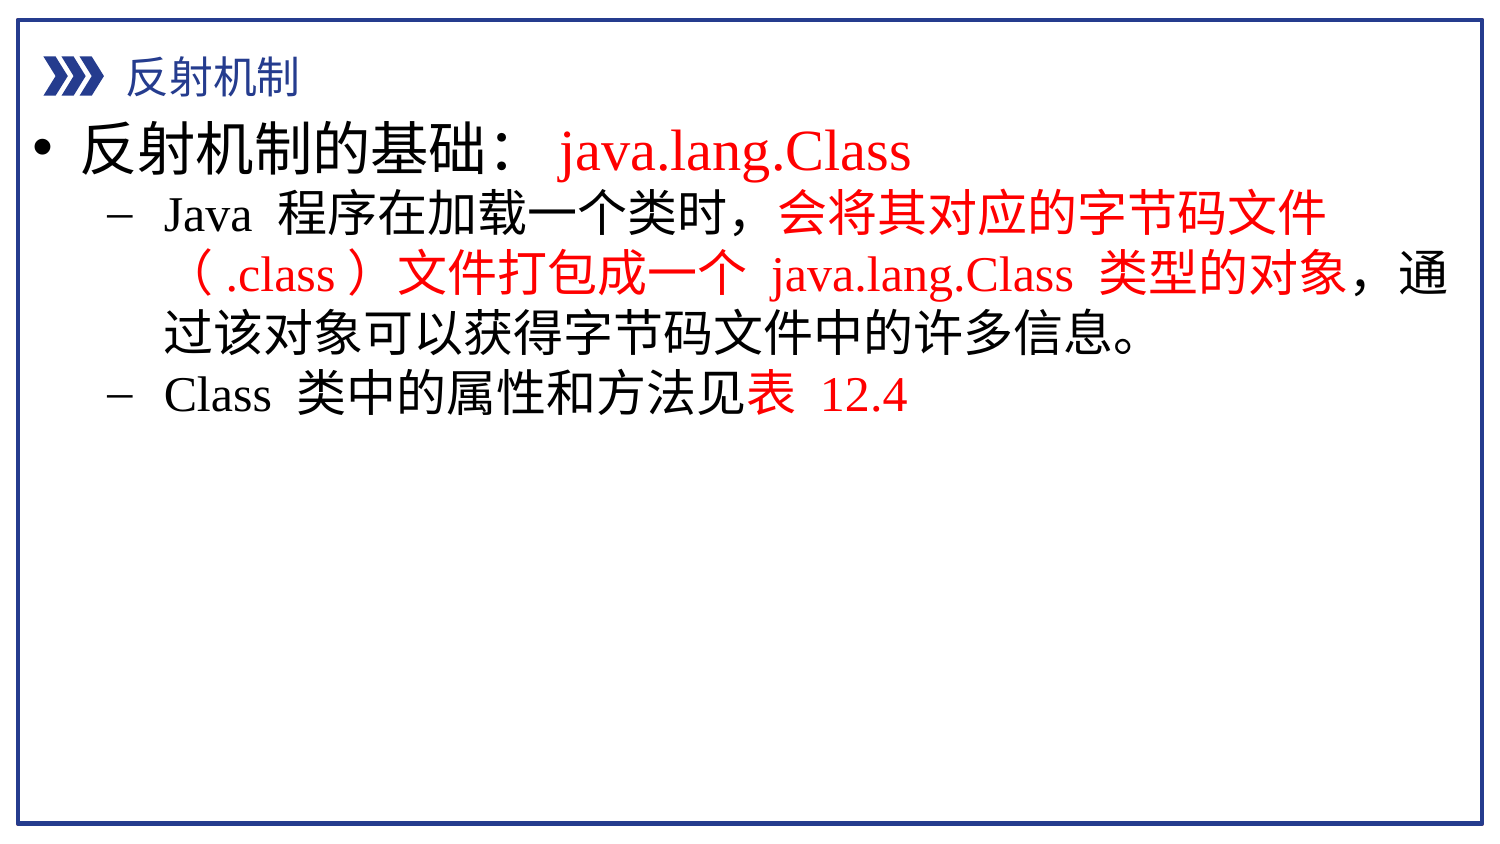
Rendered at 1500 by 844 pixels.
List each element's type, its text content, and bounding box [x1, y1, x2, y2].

text_box [16, 18, 1484, 826]
text_box 反射机制的基础：java.lang.Class Java 程序在加载一个类时，会将其对应的字节码文件（.class）文件打包成一个 java.lang.Class 类型的对象，通过该对象可以获得字节码文件中的许多信息。 Class 类中的属性和方法见表 12.4 [17, 104, 1483, 490]
text_box [17, 490, 1483, 824]
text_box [43, 41, 317, 111]
